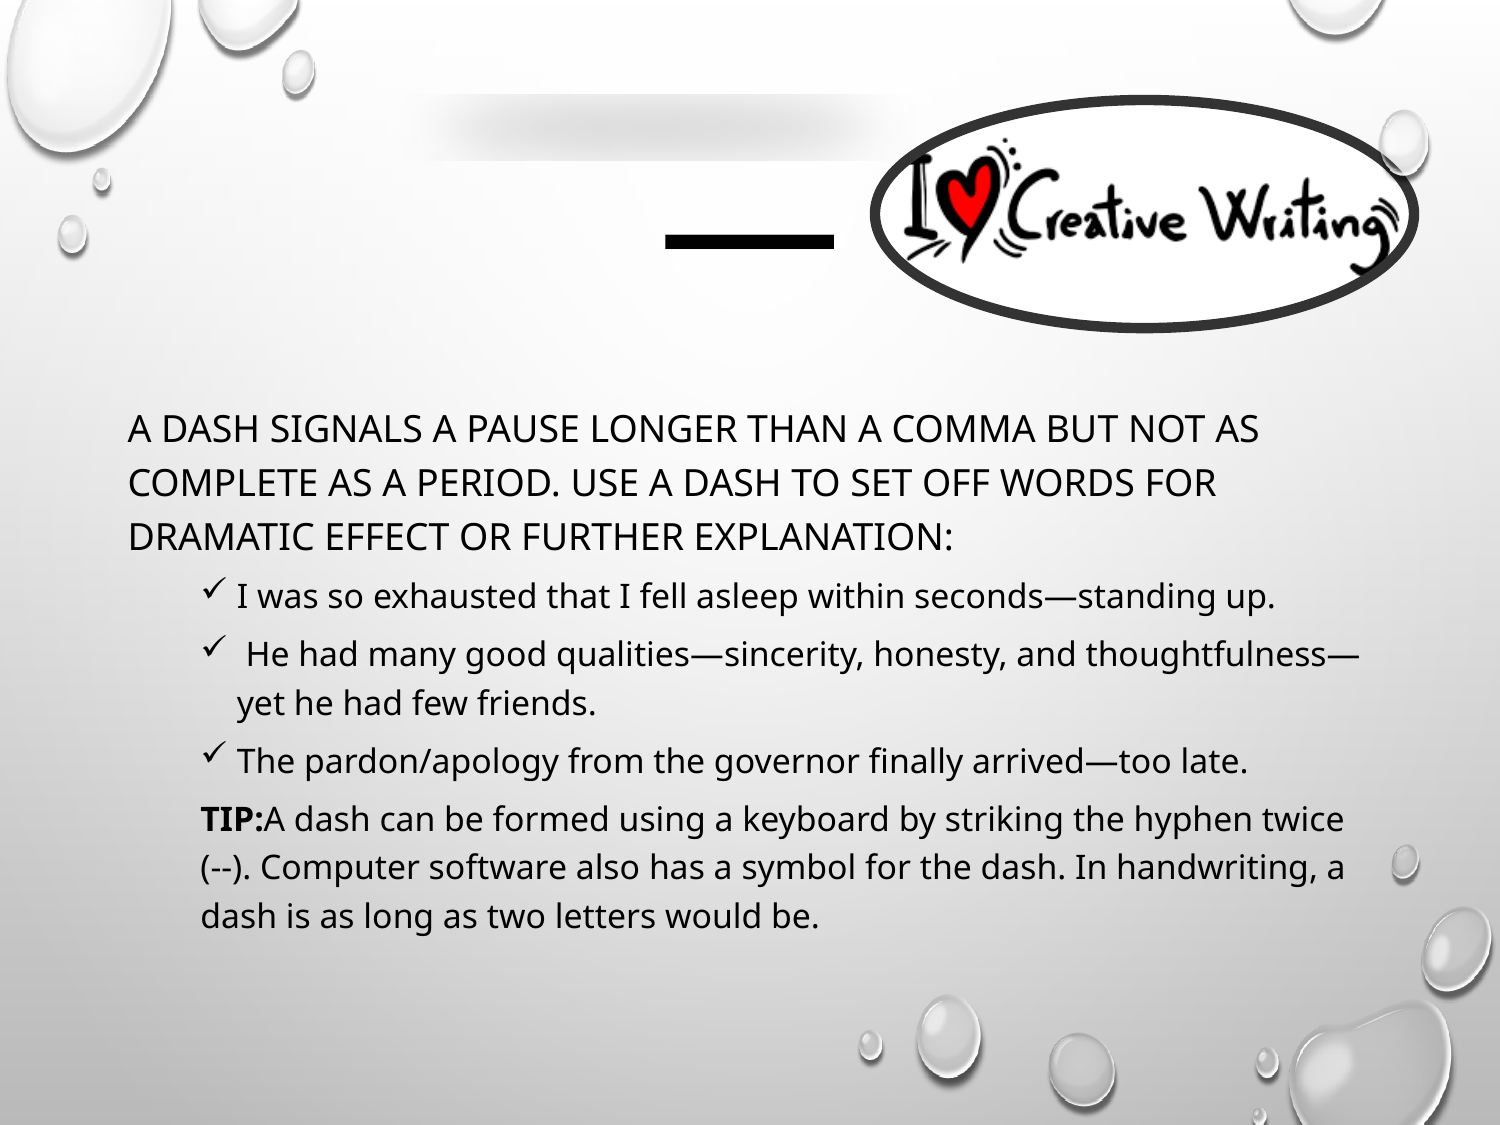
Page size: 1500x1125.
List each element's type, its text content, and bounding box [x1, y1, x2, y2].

title — [112, 101, 1388, 364]
list A dash signals a pause longer than a comma but not as complete as a period. Use a dash to set off words for dramatic effect OR FURTHER EXPLANATION: I was so exhausted that I fell asleep within seconds—standing up. He had many good qualities—sincerity, honesty, and thoughtfulness—yet he had few friends. The pardon/apology from the governor finally arrived—too late. TIP:A dash can be formed using a keyboard by striking the hyphen twice (--). Computer software also has a symbol for the dash. In handwriting, a dash is as long as two letters would be. [112, 388, 1388, 950]
picture [0, 0, 1500, 1125]
